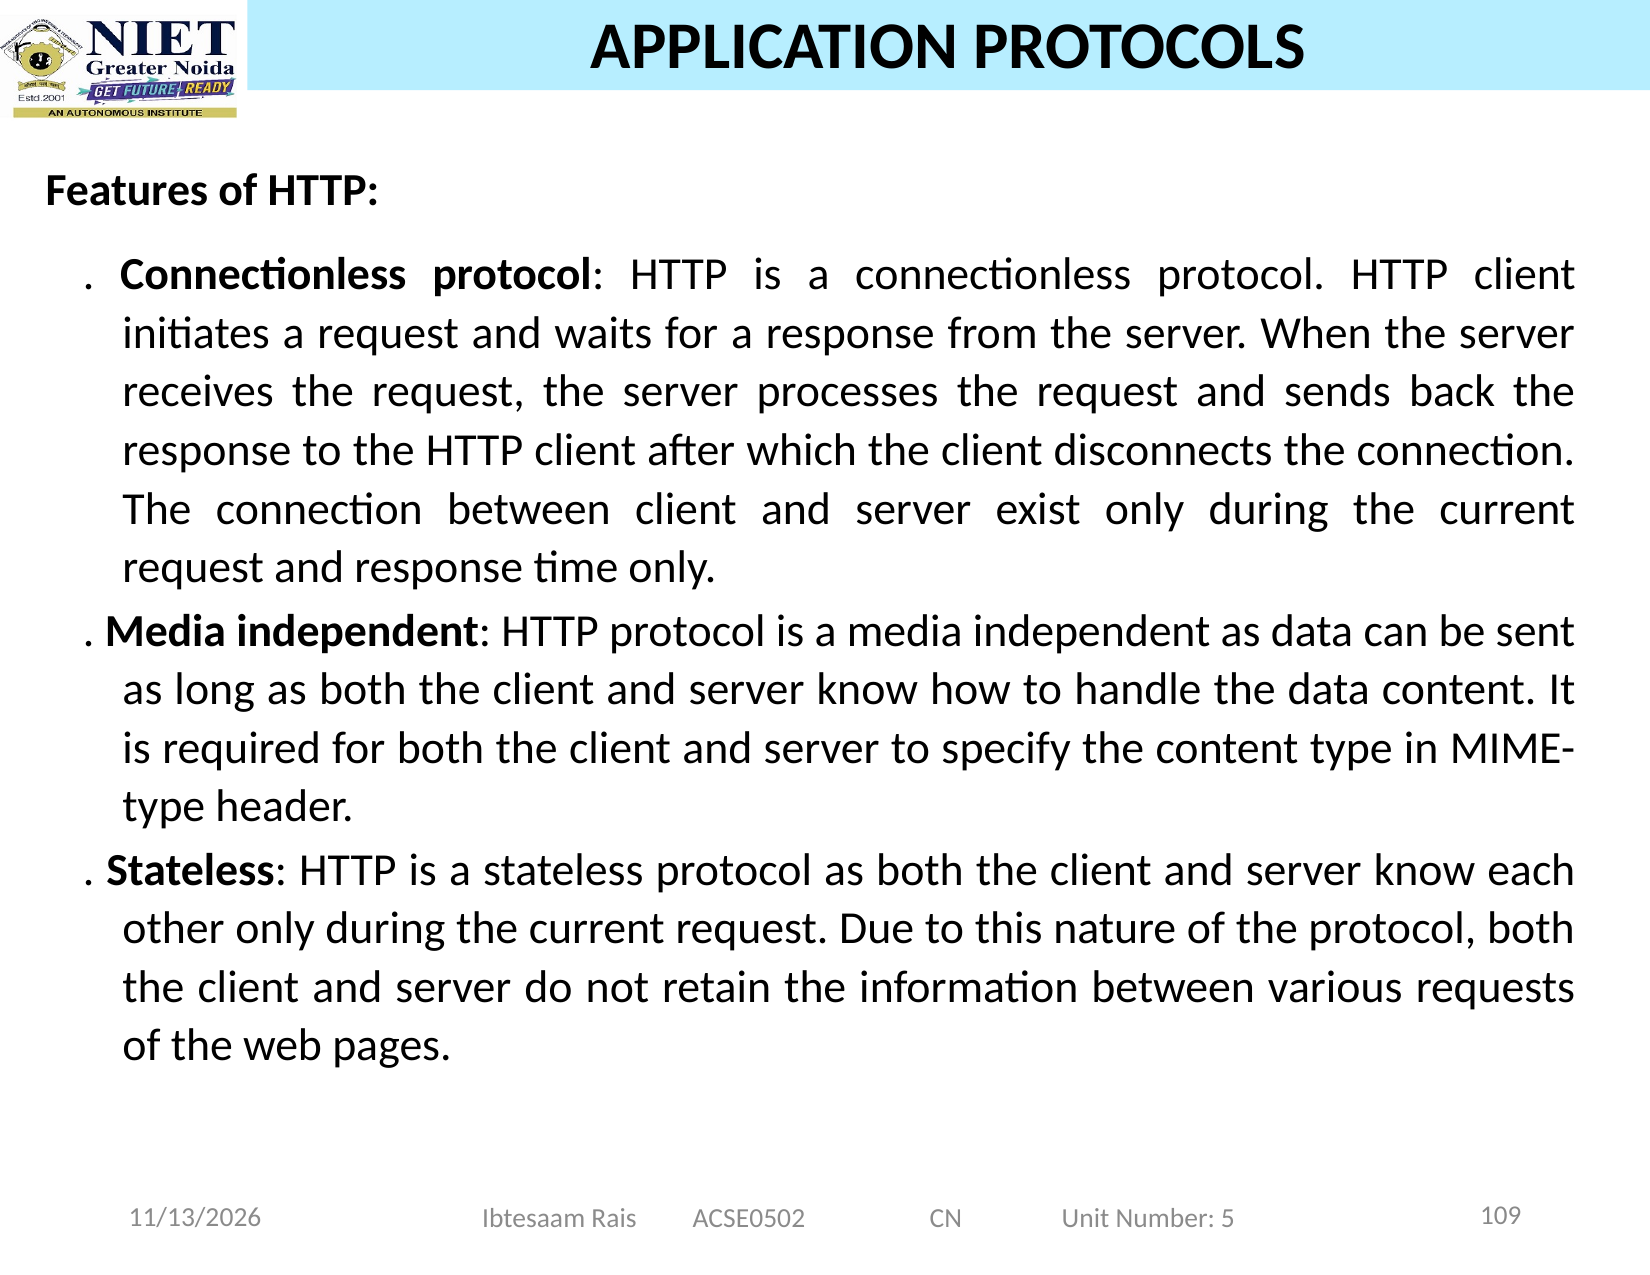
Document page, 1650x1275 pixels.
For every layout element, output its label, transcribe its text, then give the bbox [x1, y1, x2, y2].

title APPLICATION PROTOCOLS [247, 0, 1650, 91]
text_box . Connectionless protocol: HTTP is a connectionless protocol. HTTP client initiates a request and waits for a response from the server. When the server receives the request, the server processes the request and sends back the response to the HTTP client after which the client disconnects the connection. The connection between client and server exist only during the current request and response time only. . Media independent: HTTP protocol is a media independent as data can be sent as long as both the client and server know how to handle the data content. It is required for both the client and server to specify the content type in MIME-type header. . Stateless: HTTP is a stateless protocol as both the client and server know each other only during the current request. Due to this nature of the protocol, both the client and server do not retain the information between various requests of the web pages. [80, 240, 1577, 1073]
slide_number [113, 1181, 300, 1250]
text_box Features of HTTP: [45, 159, 397, 199]
footer Ibtesaam Rais ACSE0502 CN Unit Number: 5 [405, 1184, 1314, 1250]
picture [0, 0, 237, 146]
slide_number 109 [1433, 1179, 1537, 1248]
